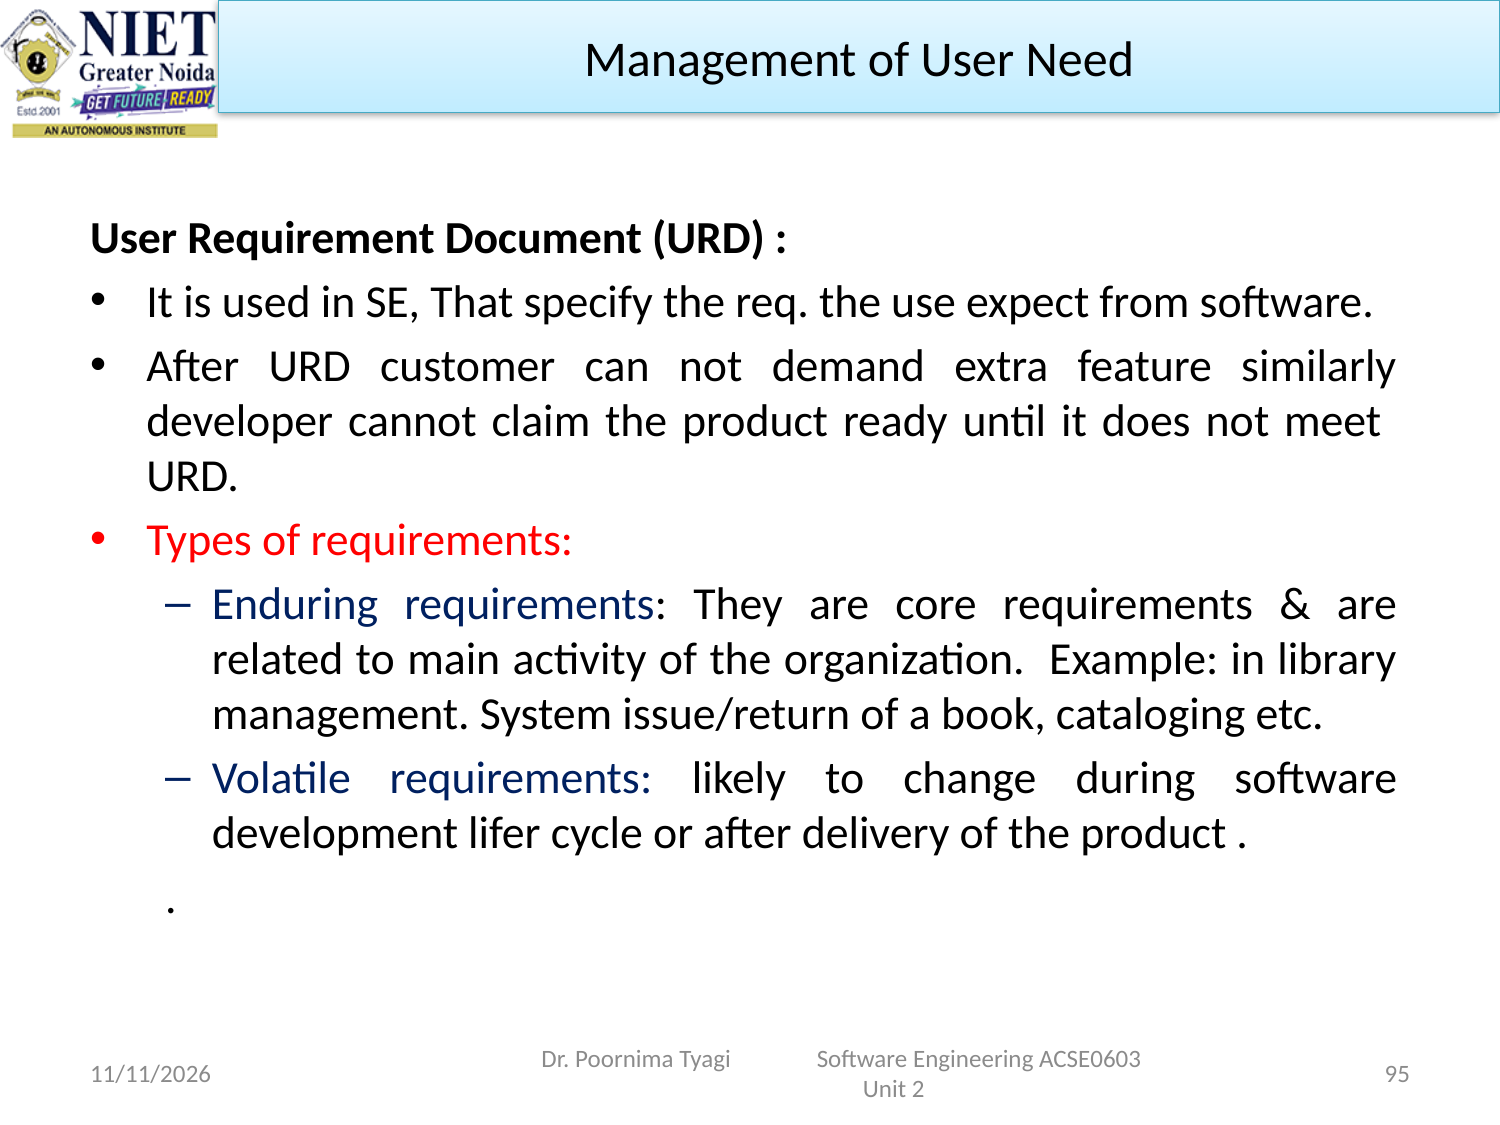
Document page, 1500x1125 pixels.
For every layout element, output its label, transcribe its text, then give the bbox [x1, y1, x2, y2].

footer Dr. Poornima Tyagi Software Engineering ACSE0603 Unit 2 [512, 1042, 1275, 1103]
picture [0, 9, 218, 138]
slide_number 95 [1275, 1042, 1425, 1103]
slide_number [75, 1042, 425, 1103]
text_box Management of User Need [218, 0, 1500, 113]
list User Requirement Document (URD) : It is used in SE, That specify the req. the use expect from software. After URD customer can not demand extra feature similarly developer cannot claim the product ready until it does not meet URD. Types of requirements: Enduring requirements: They are core requirements & are related to main activity of the organization. Example: in library management. System issue/return of a book, cataloging etc. Volatile requirements: likely to change during software development lifer cycle or after delivery of the product . . [75, 200, 1413, 1011]
